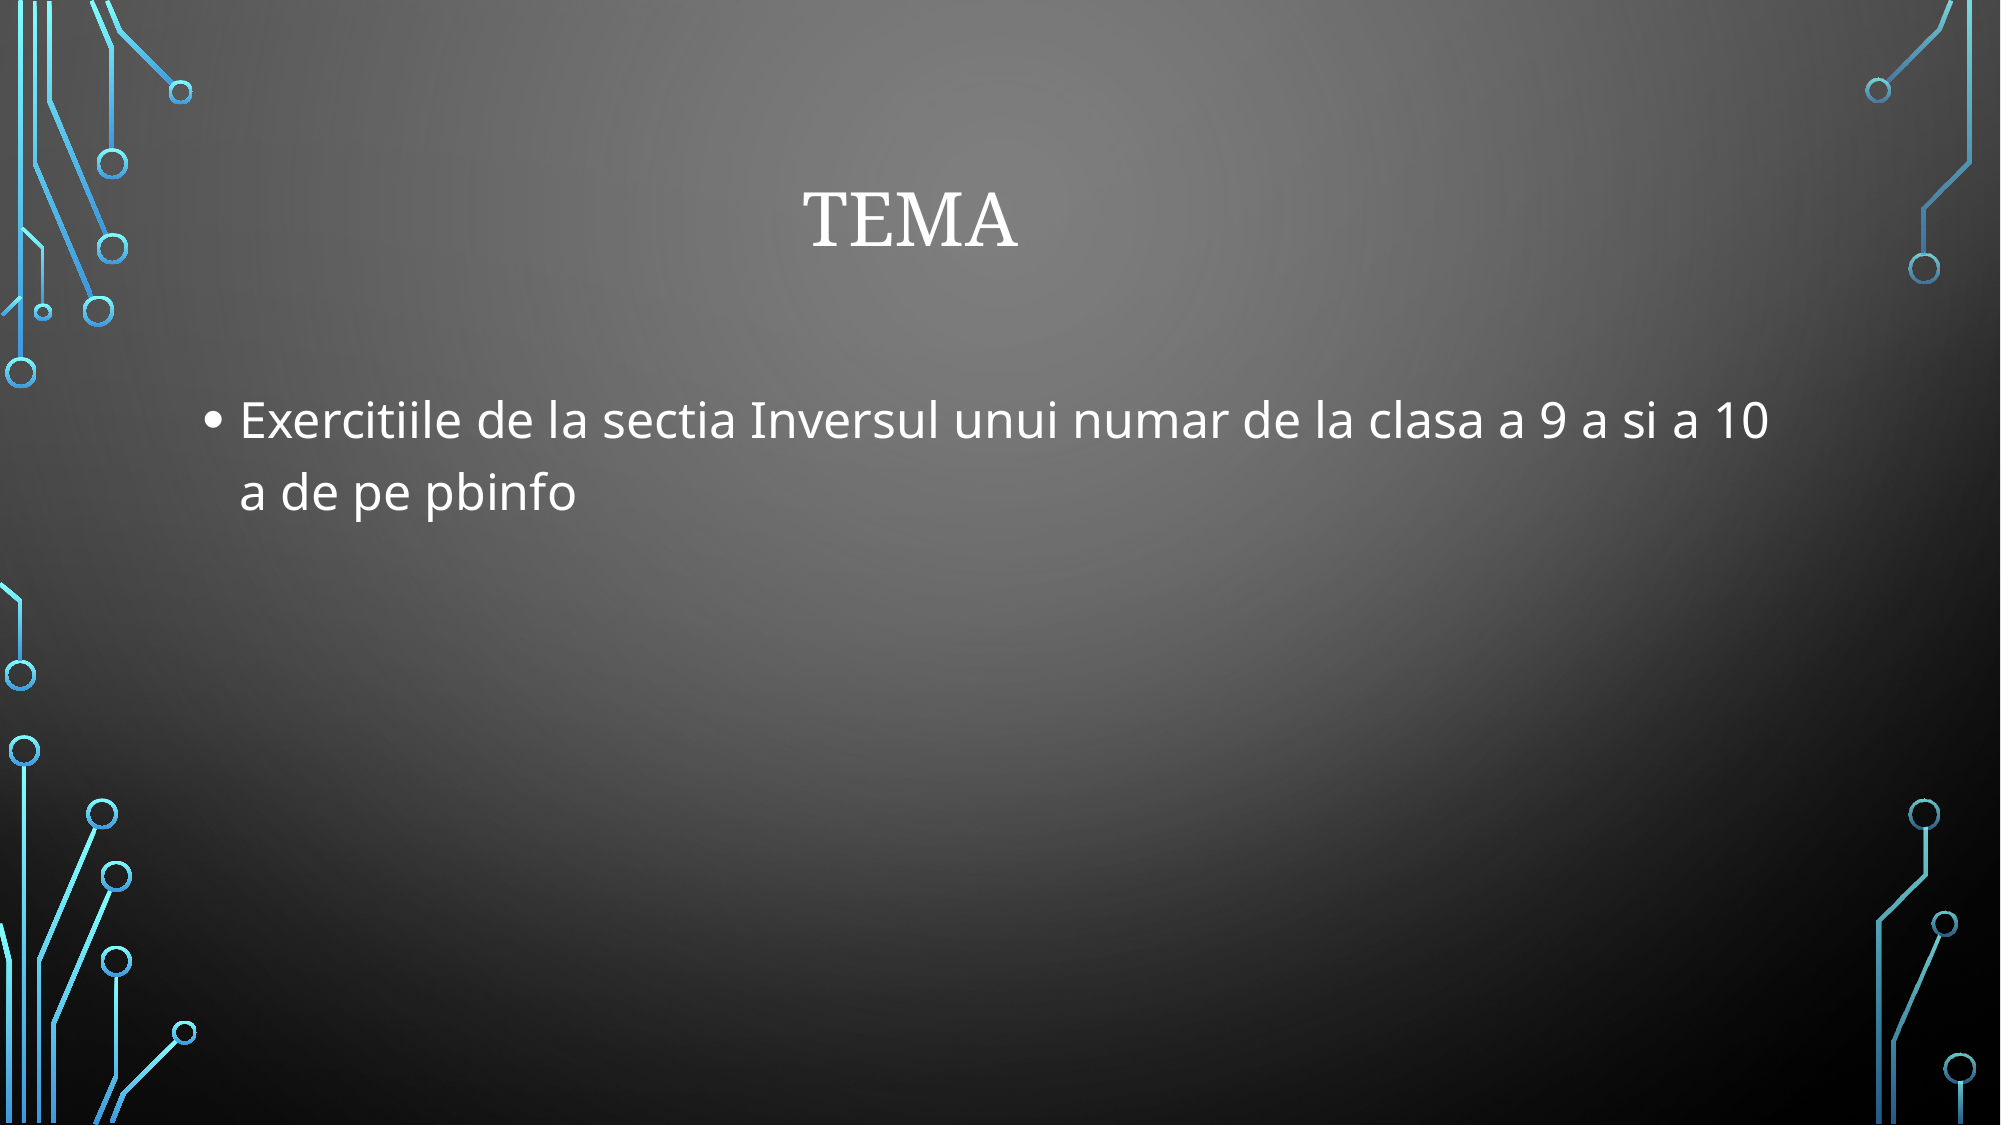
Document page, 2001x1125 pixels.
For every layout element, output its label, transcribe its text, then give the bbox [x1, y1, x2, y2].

list Exercitiile de la sectia Inversul unui numar de la clasa a 9 a si a 10 a de pe pbinfo [187, 369, 1813, 950]
title Tema [187, 101, 1813, 344]
